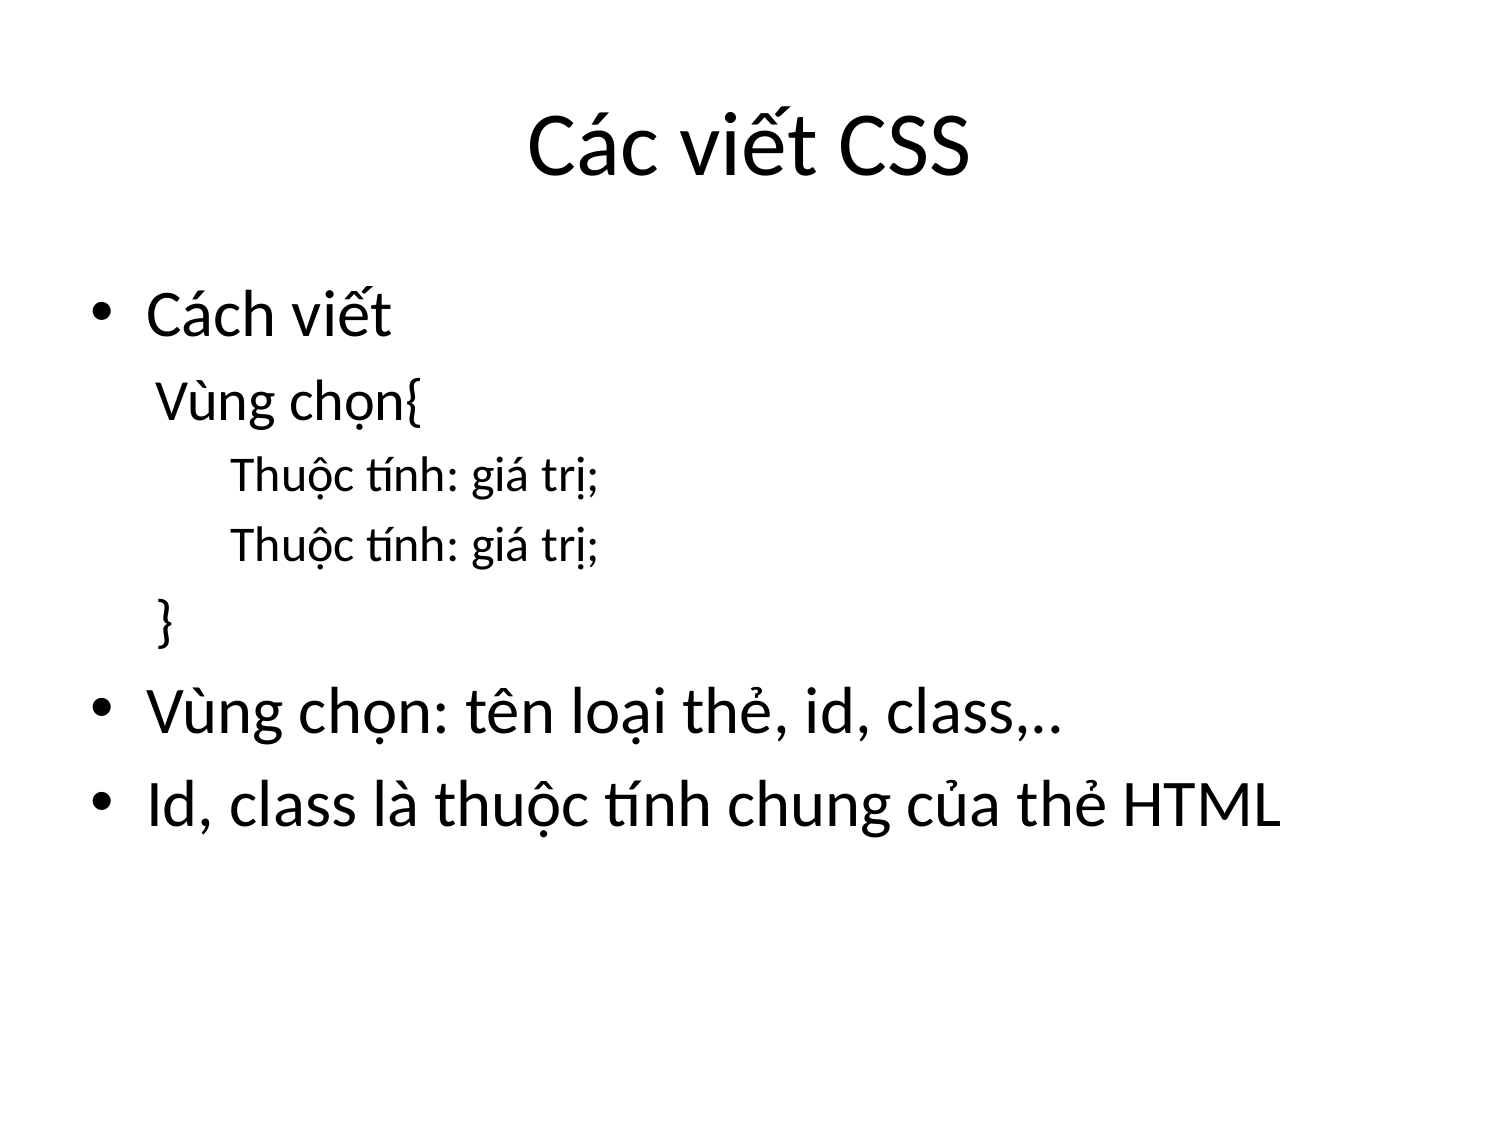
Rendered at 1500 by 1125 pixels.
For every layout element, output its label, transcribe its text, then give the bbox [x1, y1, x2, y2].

title Các viết CSS [75, 45, 1425, 233]
list Cách viết Vùng chọn{ Thuộc tính: giá trị; Thuộc tính: giá trị; } Vùng chọn: tên loại thẻ, id, class,.. Id, class là thuộc tính chung của thẻ HTML [75, 262, 1425, 1005]
